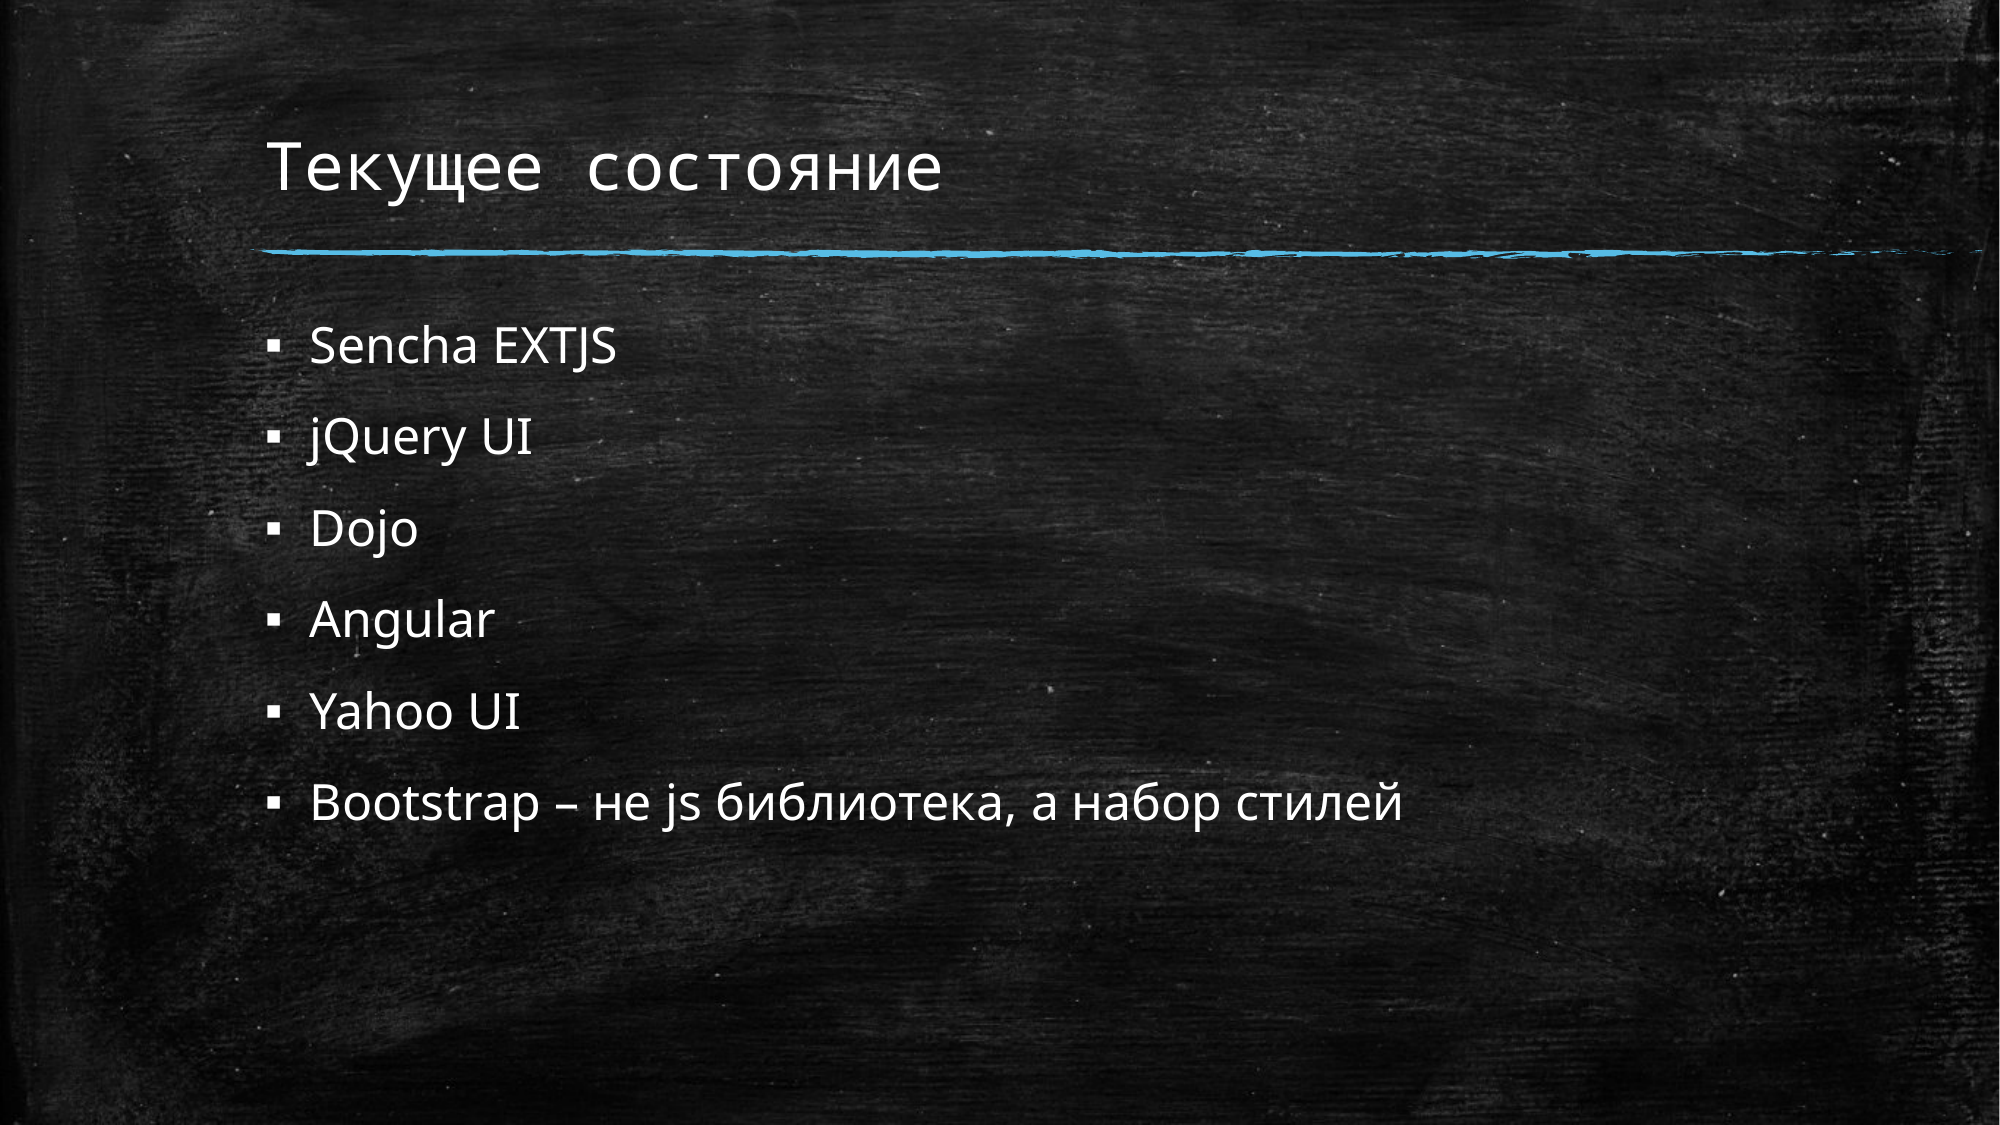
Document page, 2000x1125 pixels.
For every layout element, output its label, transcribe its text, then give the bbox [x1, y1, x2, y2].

list Sencha EXTJS jQuery UI Dojo Angular Yahoo UI Bootstrap – не js библиотека, а набор стилей [249, 312, 1750, 1013]
title Текущее состояние [249, 45, 1750, 213]
